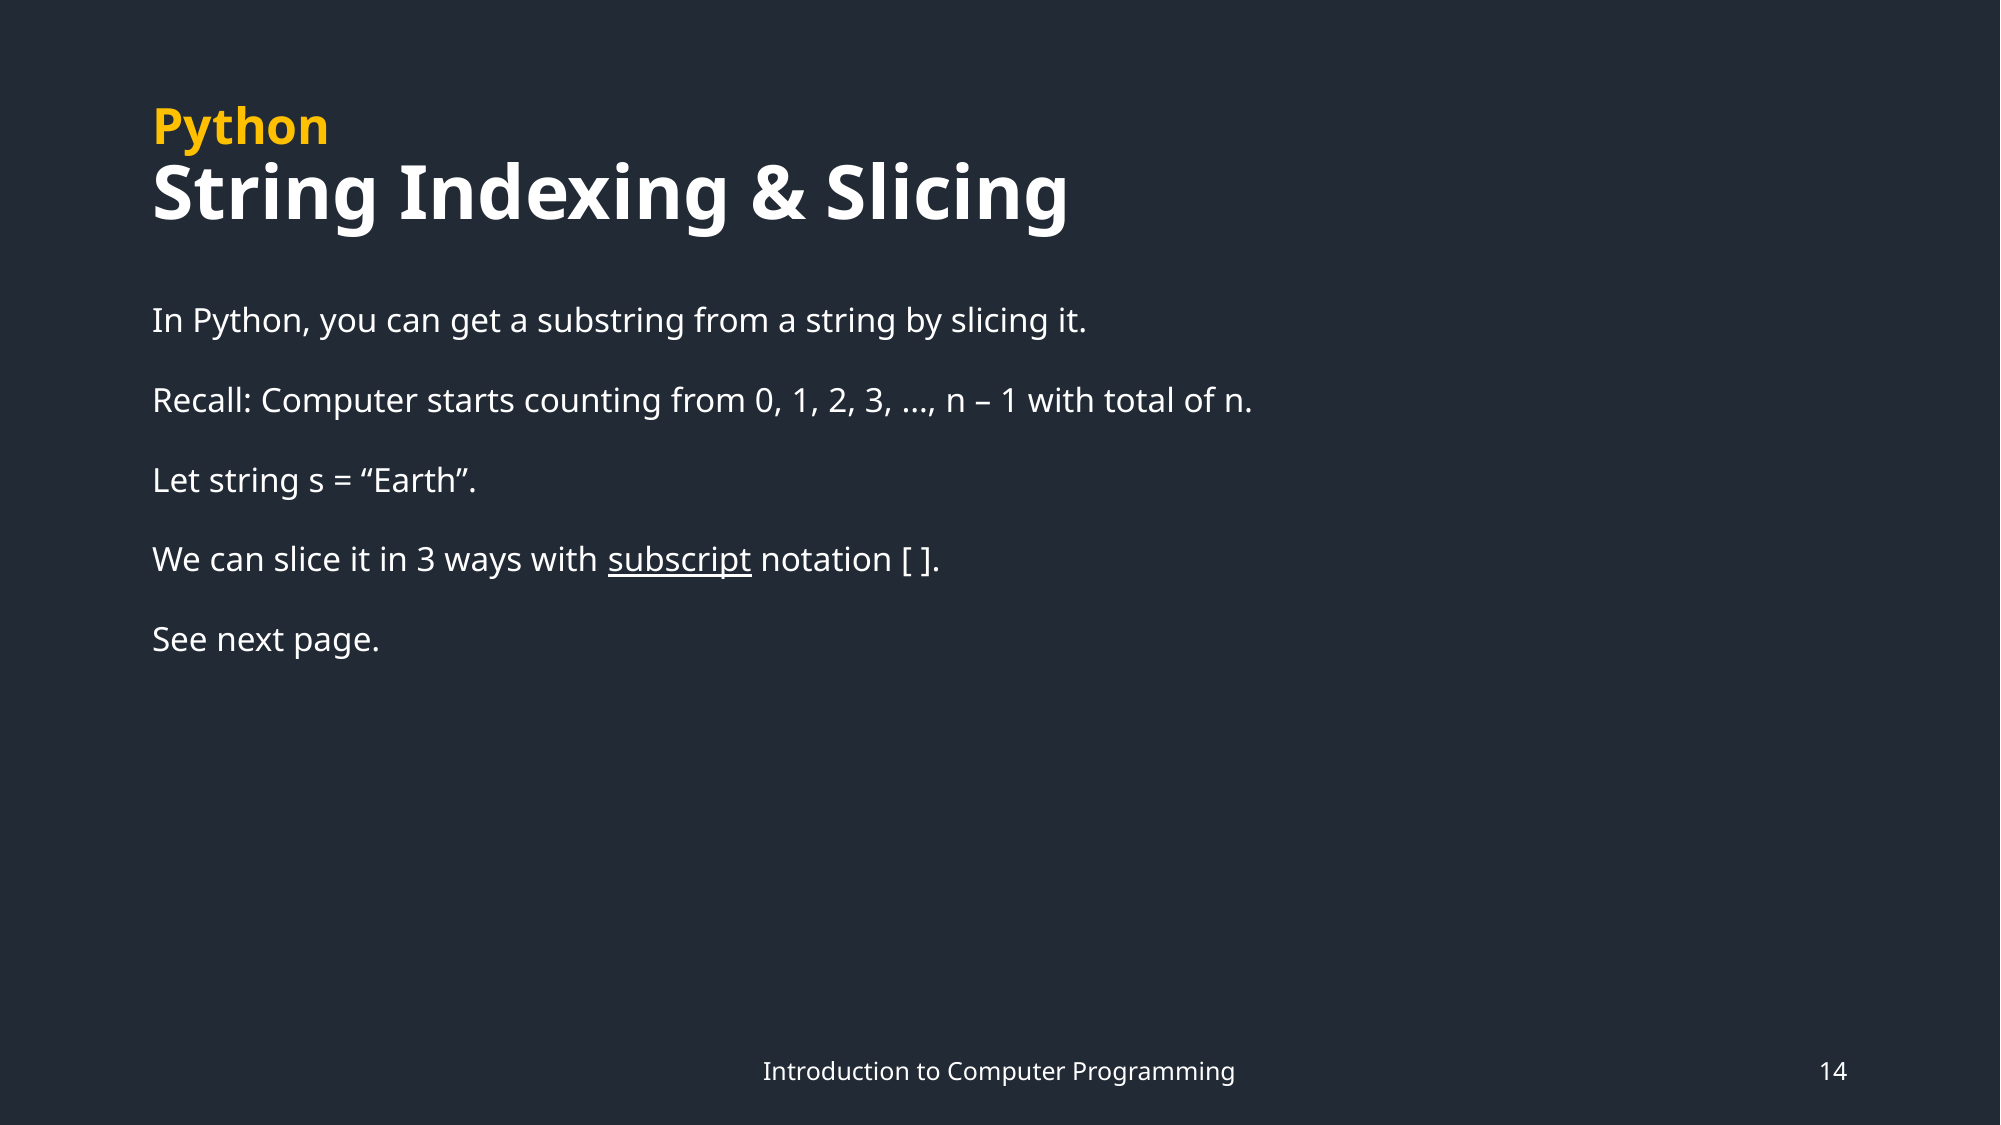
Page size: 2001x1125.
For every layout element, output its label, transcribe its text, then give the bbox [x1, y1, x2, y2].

title Python String Indexing & Slicing [137, 59, 1863, 278]
footer Introduction to Computer Programming [662, 1042, 1338, 1103]
slide_number 14 [1412, 1042, 1863, 1103]
text_box In Python, you can get a substring from a string by slicing it. Recall: Computer starts counting from 0, 1, 2, 3, …, n – 1 with total of n. Let string s = “Earth”. We can slice it in 3 ways with subscript notation [ ]. See next page. [137, 291, 1589, 666]
